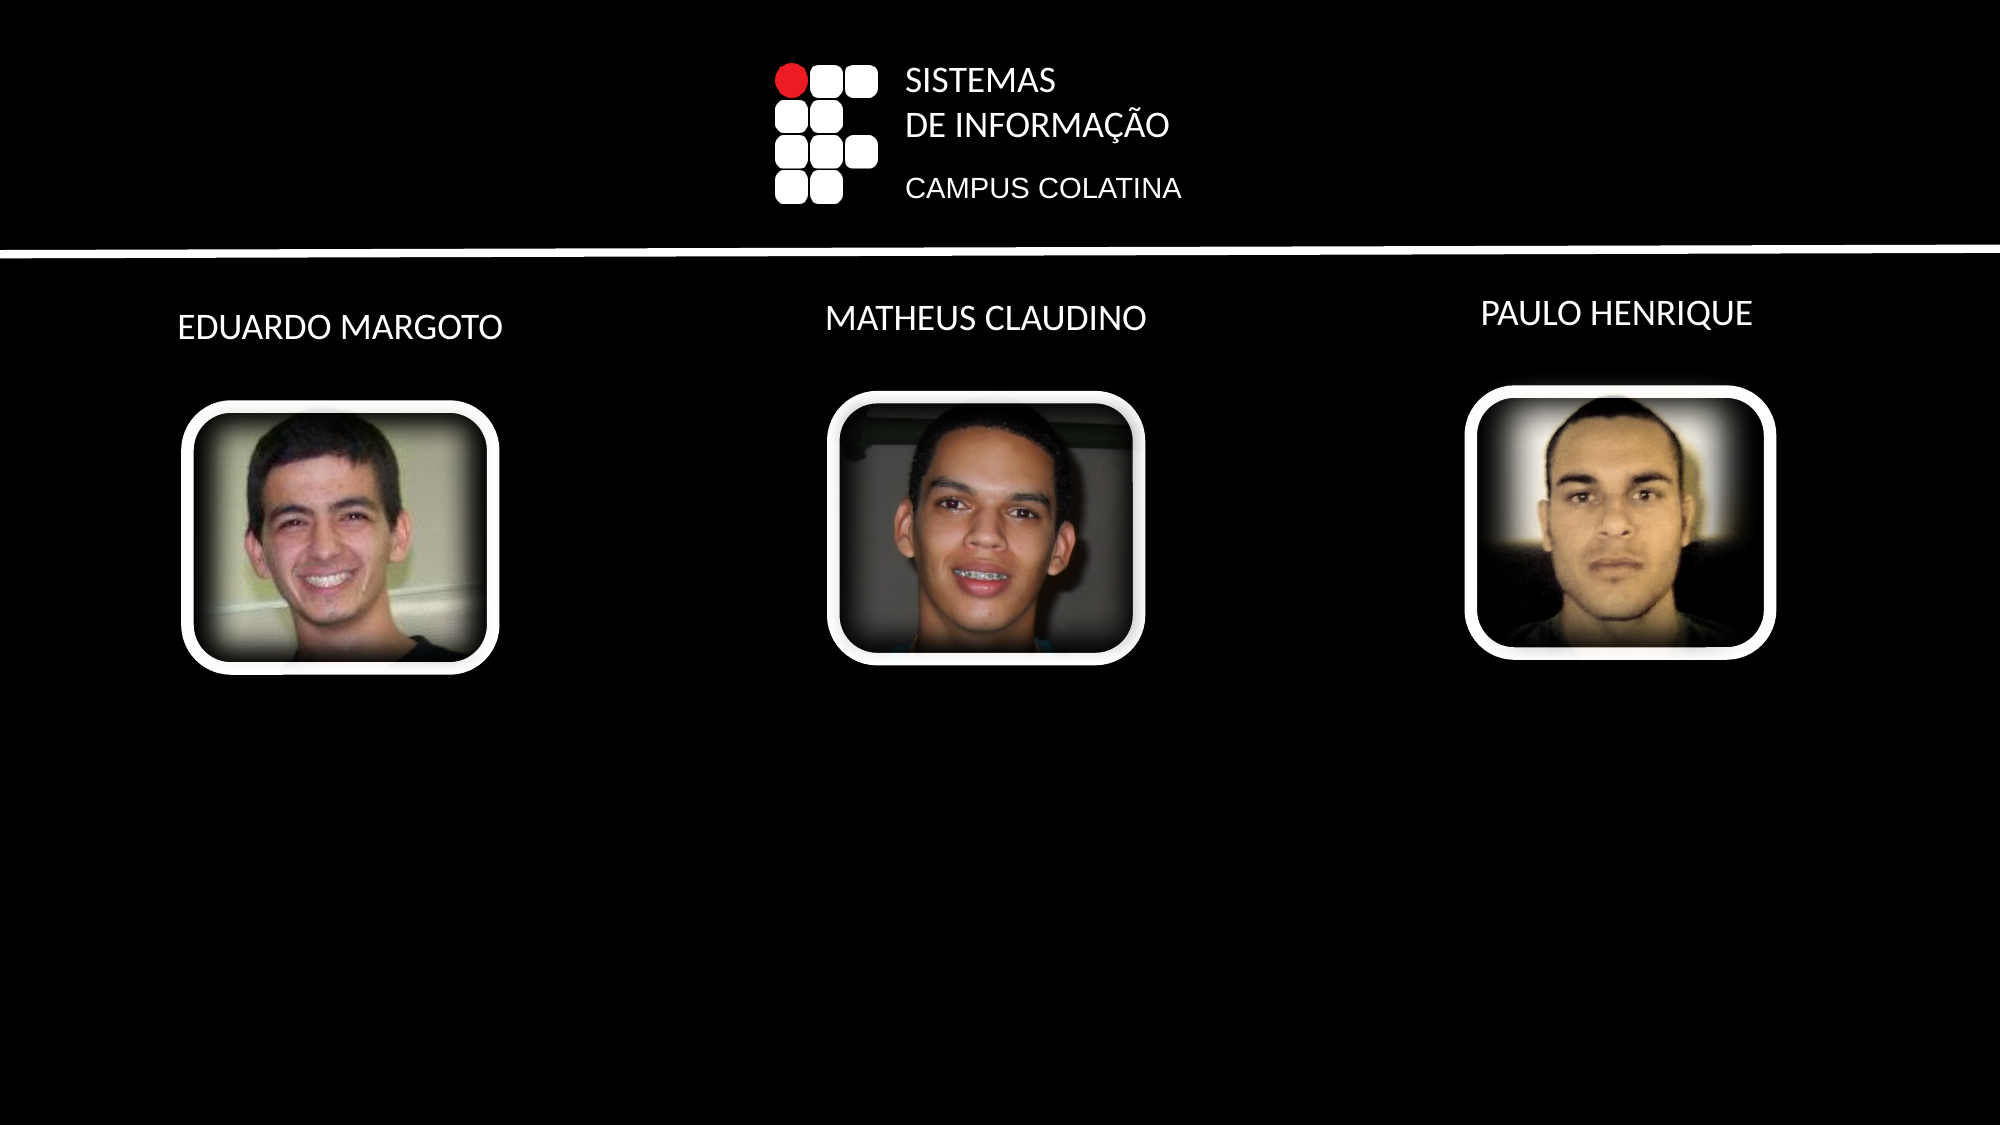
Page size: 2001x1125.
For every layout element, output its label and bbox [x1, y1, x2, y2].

text_box [773, 46, 1199, 230]
text_box [808, 285, 1165, 665]
picture [188, 397, 495, 675]
text_box [1464, 280, 1771, 668]
text_box [0, 248, 2000, 255]
text_box [160, 295, 521, 669]
